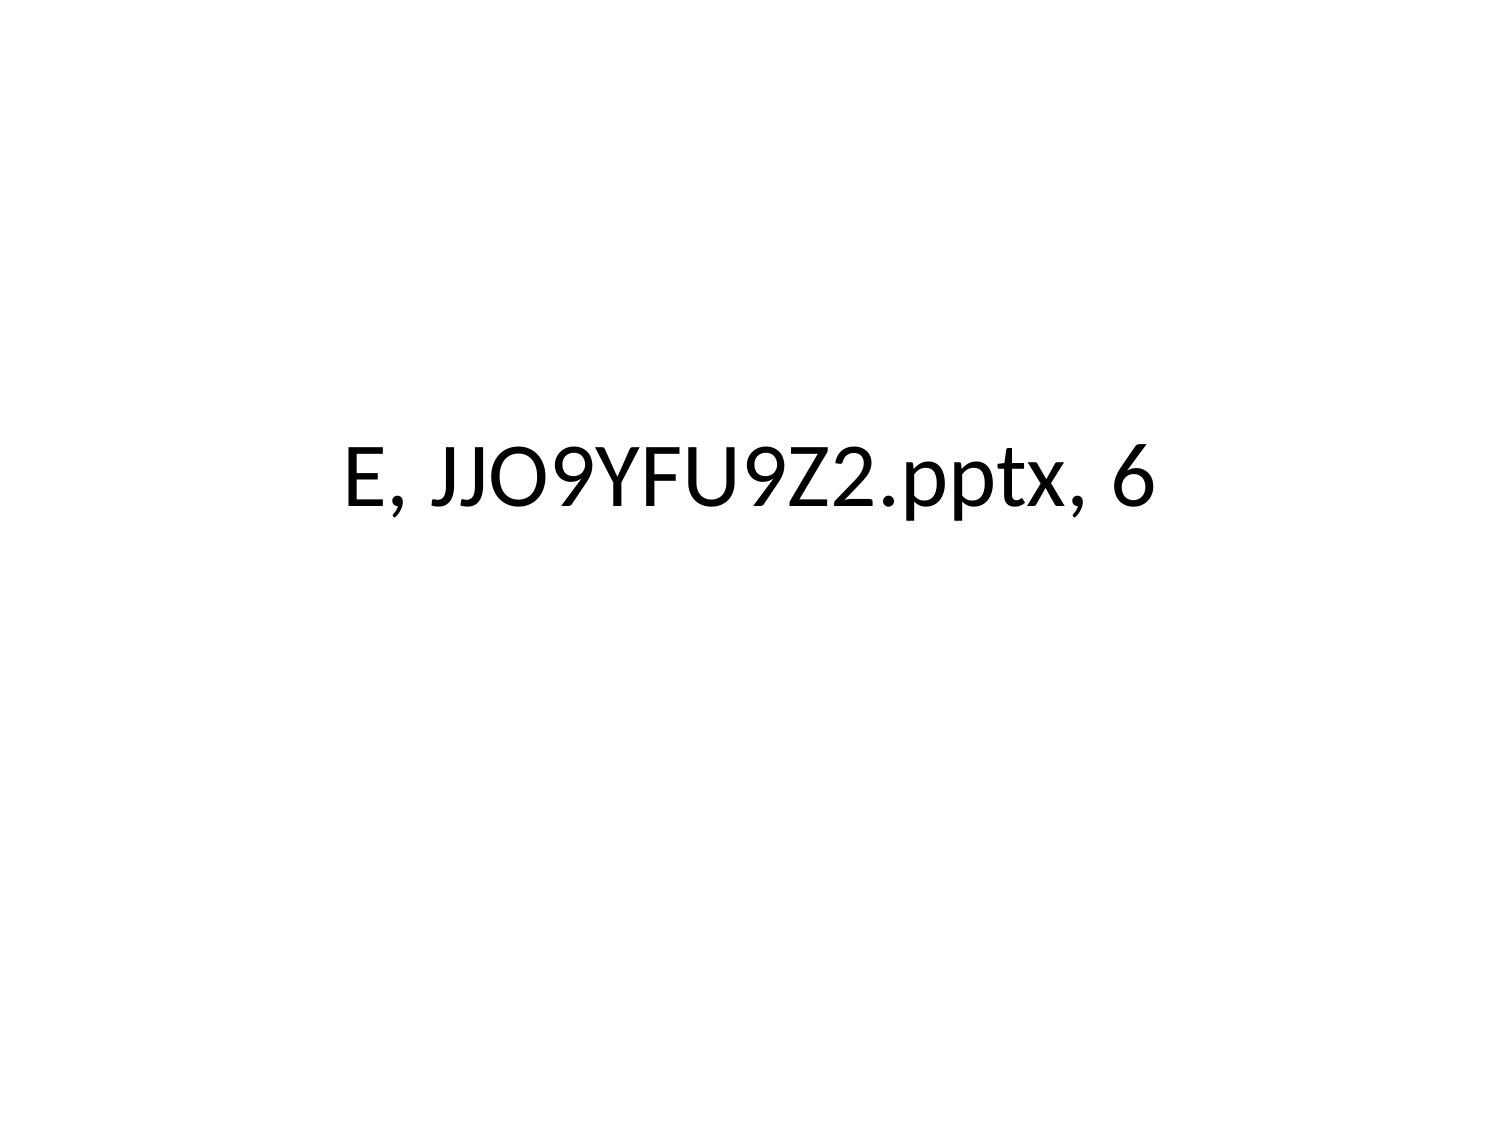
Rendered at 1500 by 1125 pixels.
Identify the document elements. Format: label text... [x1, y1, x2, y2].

title E, JJO9YFU9Z2.pptx, 6 [112, 349, 1388, 591]
